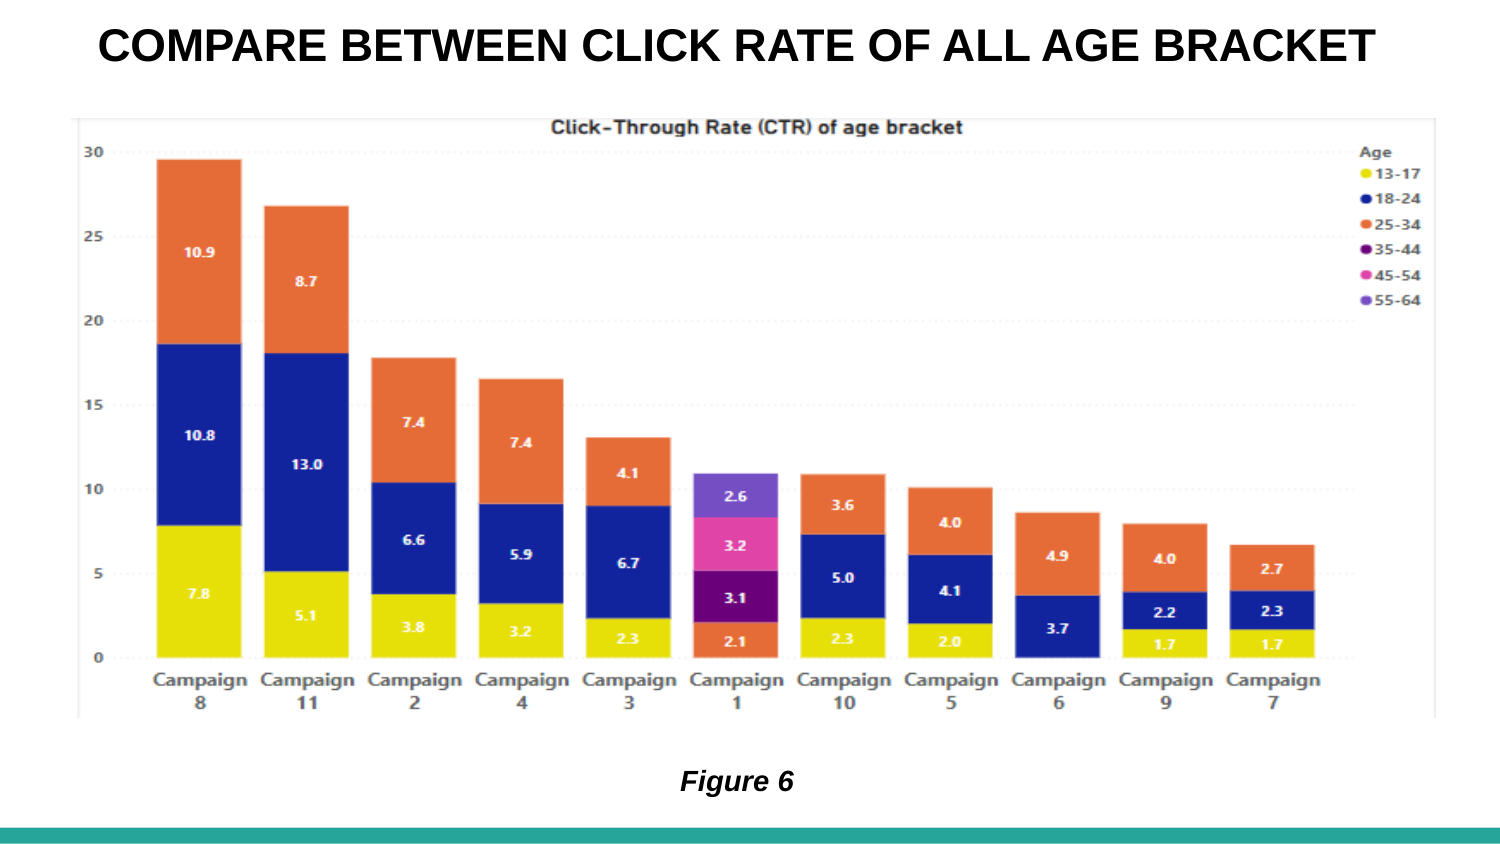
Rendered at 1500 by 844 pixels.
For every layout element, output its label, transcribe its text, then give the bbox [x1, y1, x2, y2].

title COMPARE BETWEEN CLICK RATE OF ALL AGE BRACKET [38, 0, 1436, 89]
picture [71, 117, 1437, 718]
text_box Figure 6 [492, 747, 983, 824]
